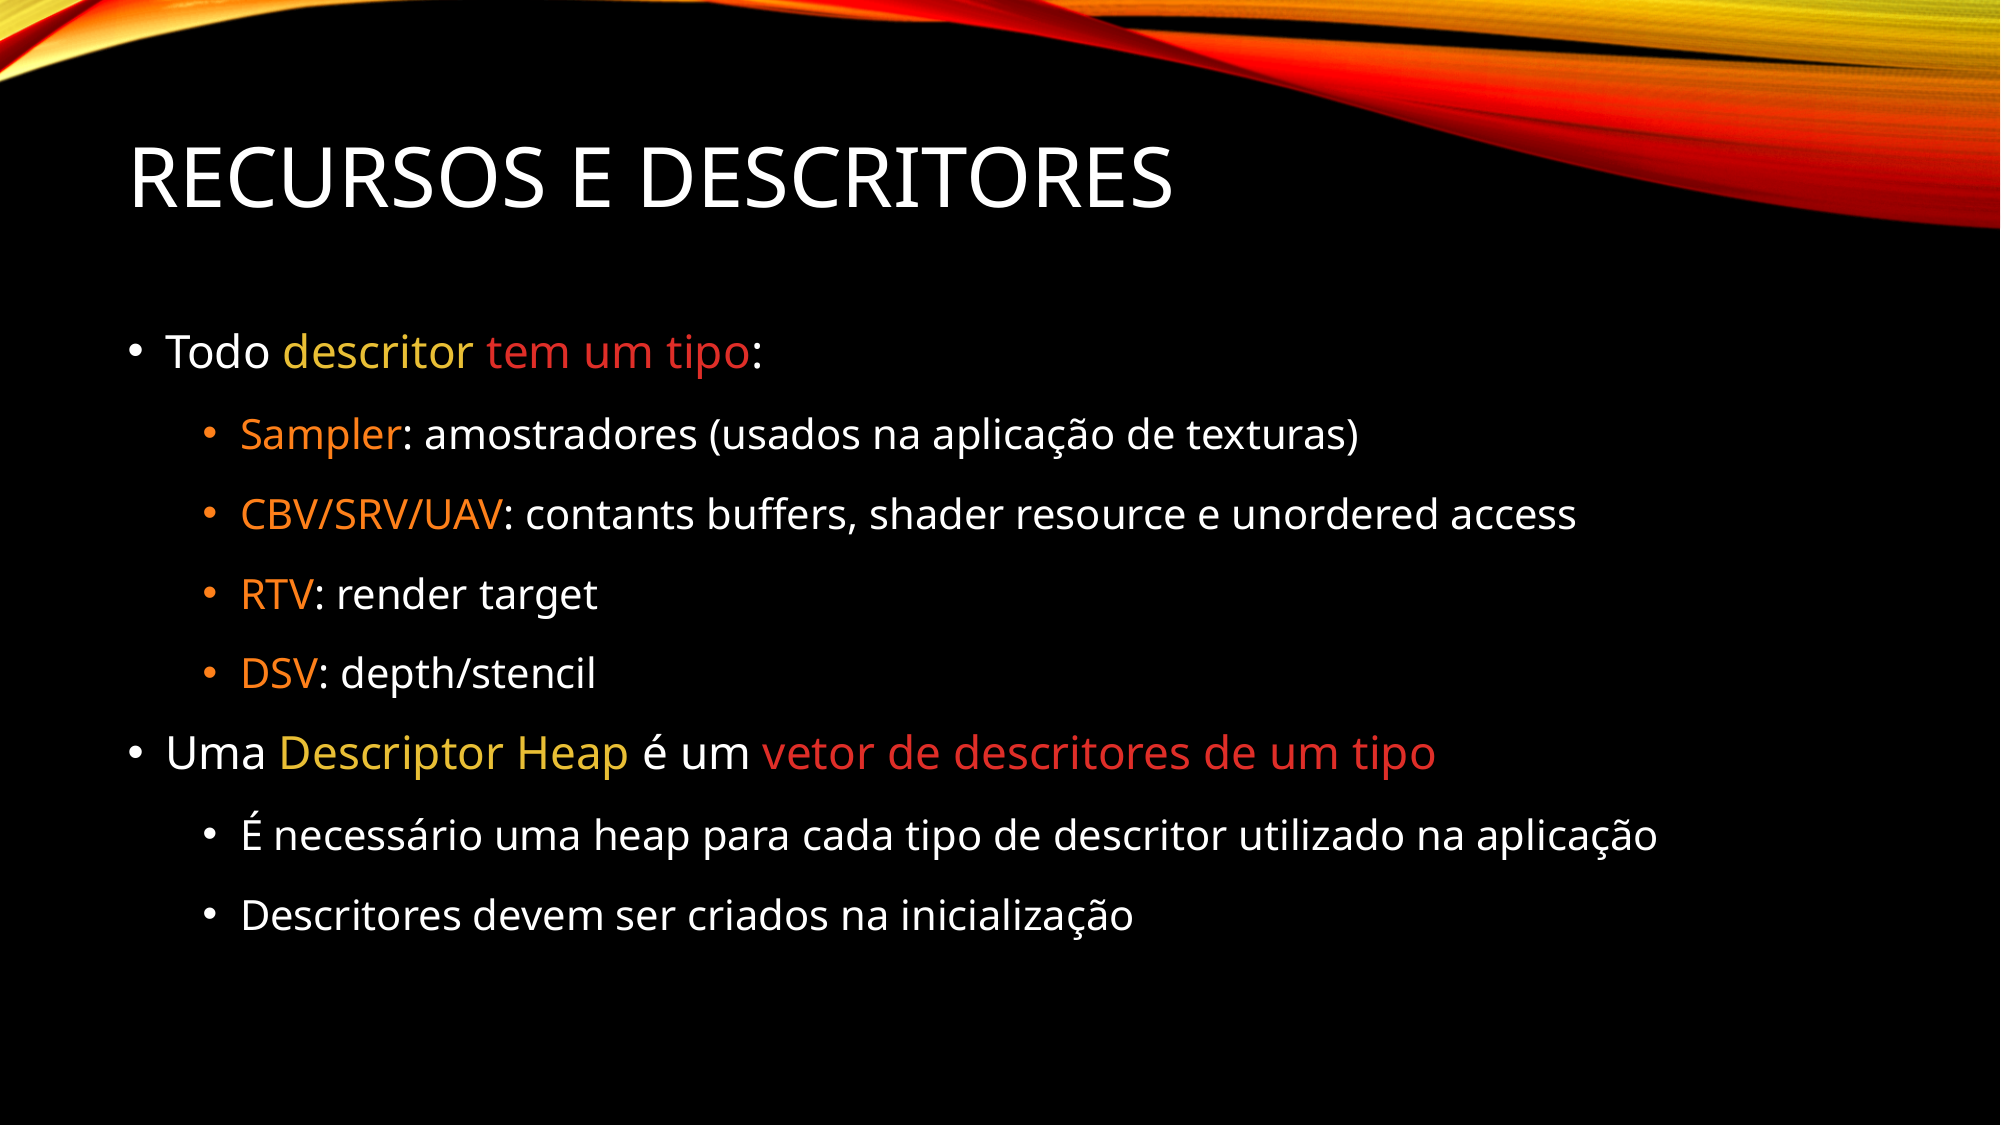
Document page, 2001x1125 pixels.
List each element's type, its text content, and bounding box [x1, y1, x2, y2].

list Todo descritor tem um tipo: Sampler: amostradores (usados na aplicação de texturas) CBV/SRV/UAV: contants buffers, shader resource e unordered access RTV: render target DSV: depth/stencil Uma Descriptor Heap é um vetor de descritores de um tipo É necessário uma heap para cada tipo de descritor utilizado na aplicação Descritores devem ser criados na inicialização [112, 309, 1888, 1014]
picture [0, 0, 2001, 231]
title Recursos e descritores [112, 74, 1888, 288]
